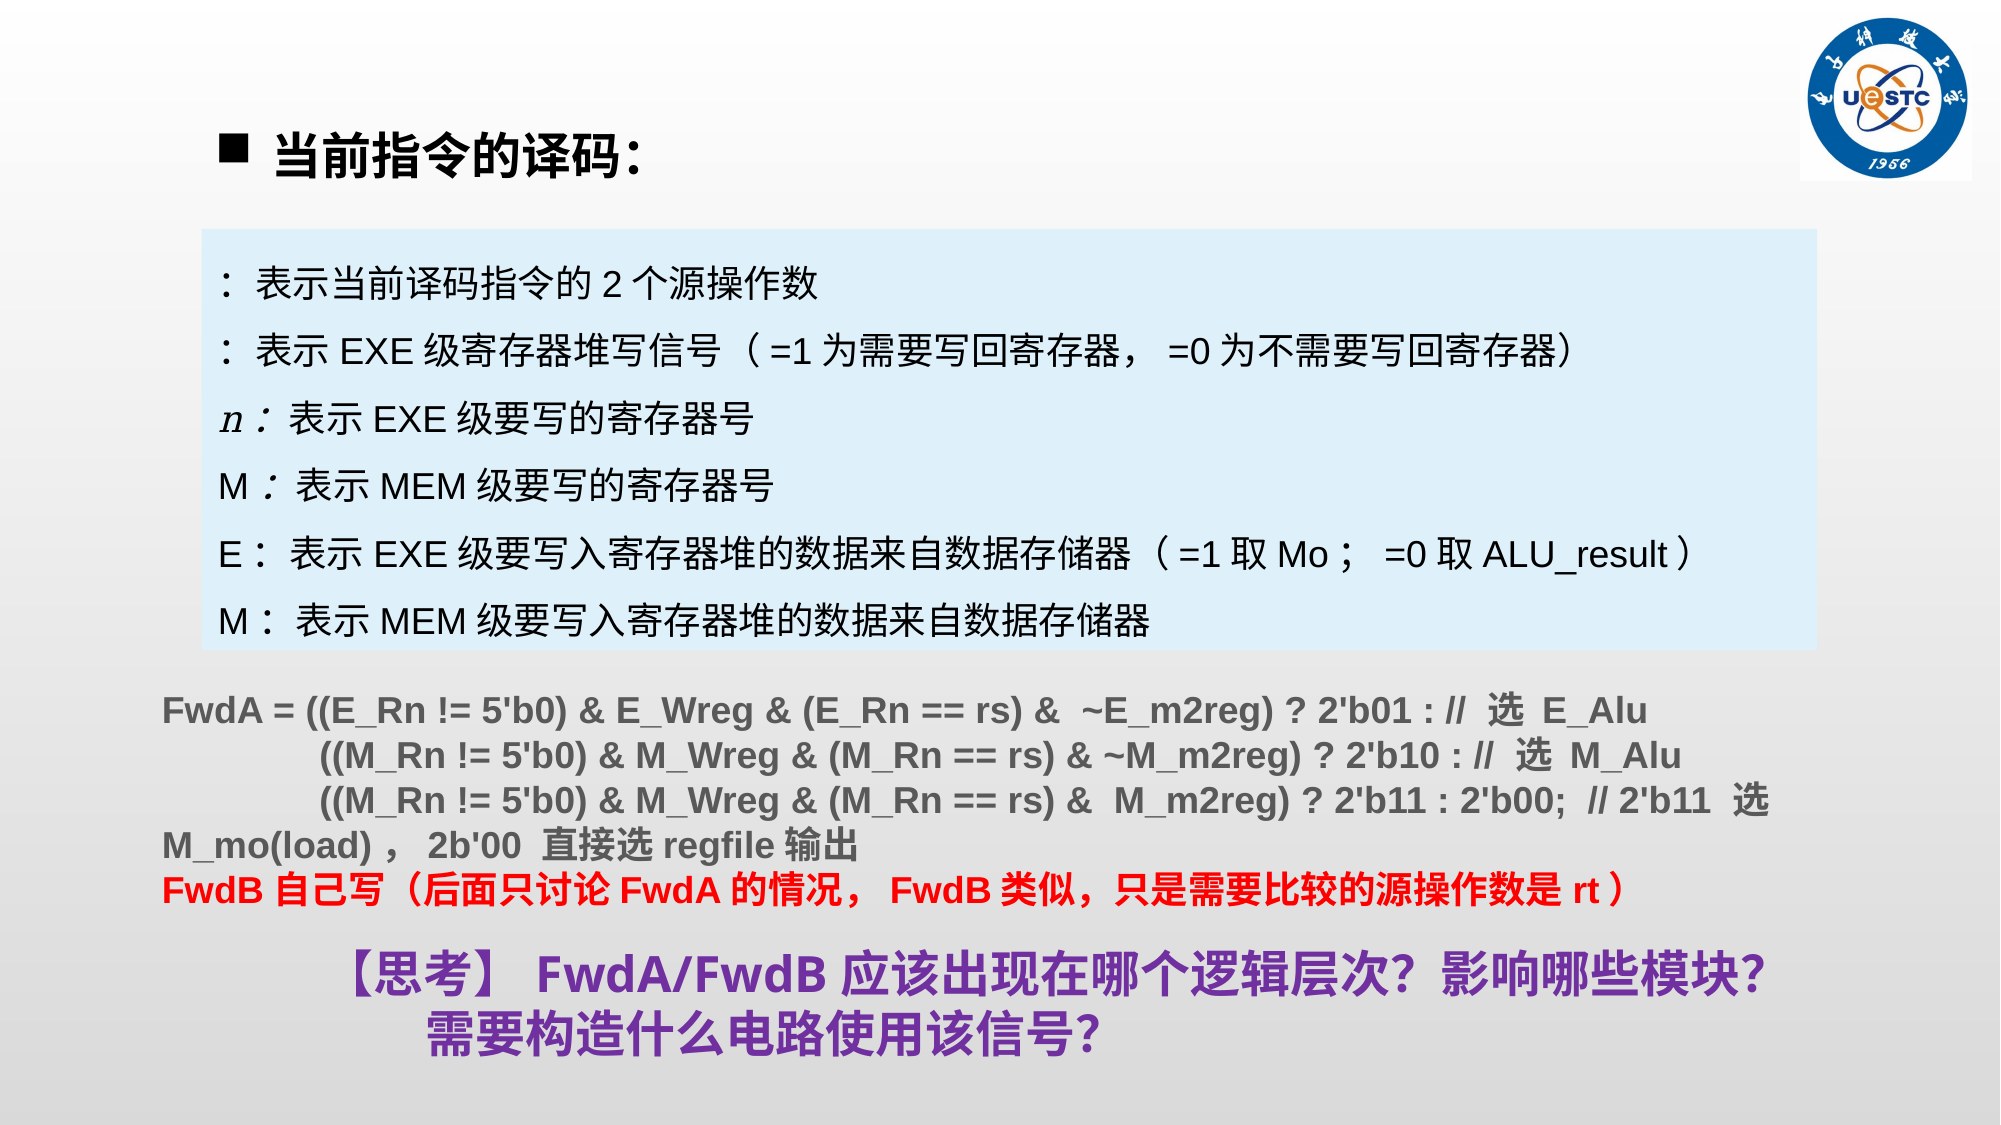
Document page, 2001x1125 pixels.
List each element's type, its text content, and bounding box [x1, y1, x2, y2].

text_box 【思考】FwdA/FwdB应该出现在哪个逻辑层次？影响哪些模块？ 需要构造什么电路使用该信号？ [308, 934, 1779, 1070]
text_box 当前指令的译码： [198, 116, 807, 193]
text_box FwdA = ((E_Rn != 5'b0) & E_Wreg & (E_Rn == rs) & ~E_m2reg) ? 2'b01 : // 选 E_Alu ((M_Rn != 5'b0) & M_Wreg & (M_Rn == rs) & ~M_m2reg) ? 2'b10 : // 选 M_Alu ((M_Rn != 5'b0) & M_Wreg & (M_Rn == rs) & M_m2reg) ? 2'b11 : 2'b00; // 2'b11 选M_mo(load)，2b'00 直接选regfile输出 FwdB自己写（后面只讨论FwdA的情况，FwdB类似，只是需要比较的源操作数是rt） [147, 678, 1853, 963]
picture [1800, 14, 1972, 181]
